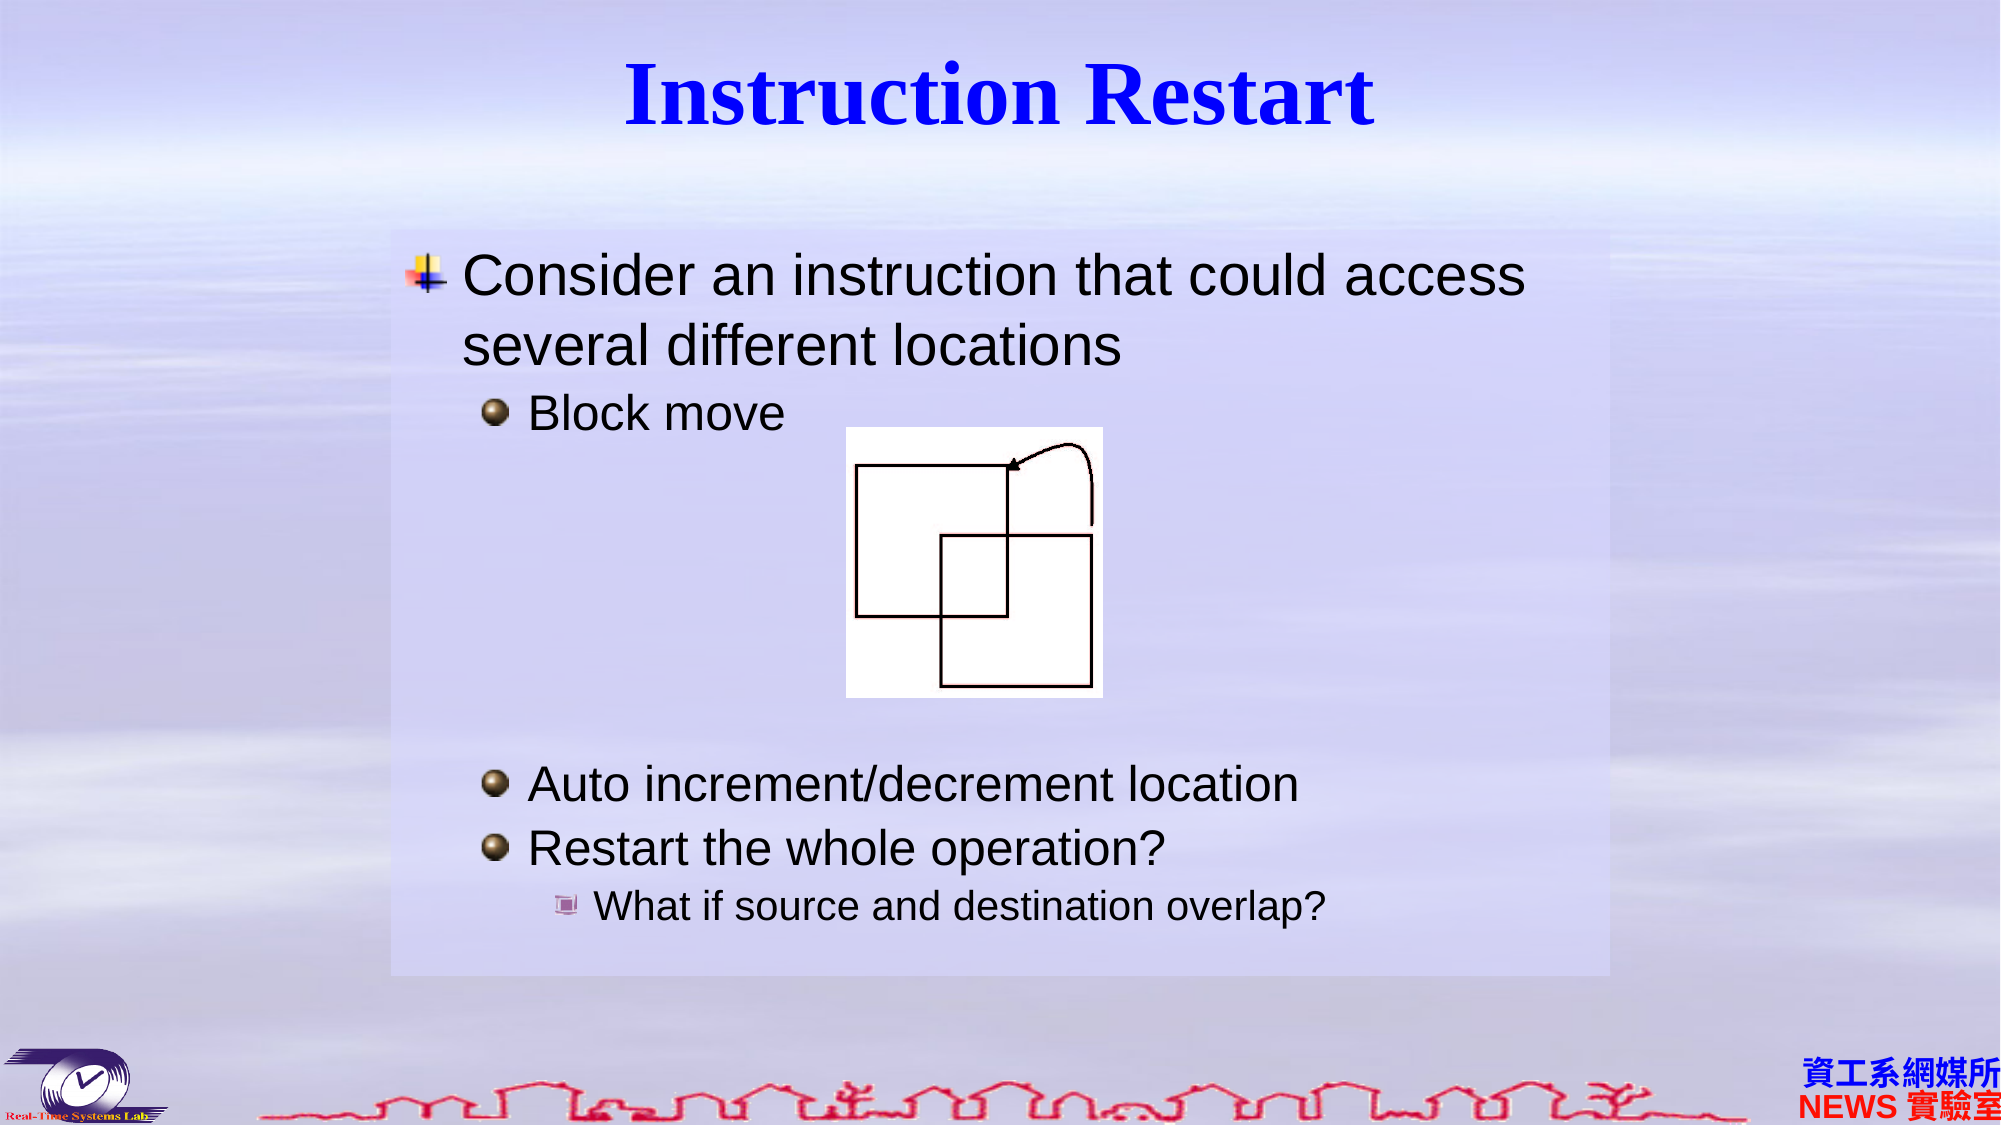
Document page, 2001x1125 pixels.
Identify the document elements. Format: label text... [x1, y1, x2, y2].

title Instruction Restart [324, 40, 1675, 136]
picture [0, 0, 2001, 1125]
list Consider an instruction that could access several different locations Block move Auto increment/decrement location Restart the whole operation? What if source and destination overlap? [390, 229, 1611, 976]
